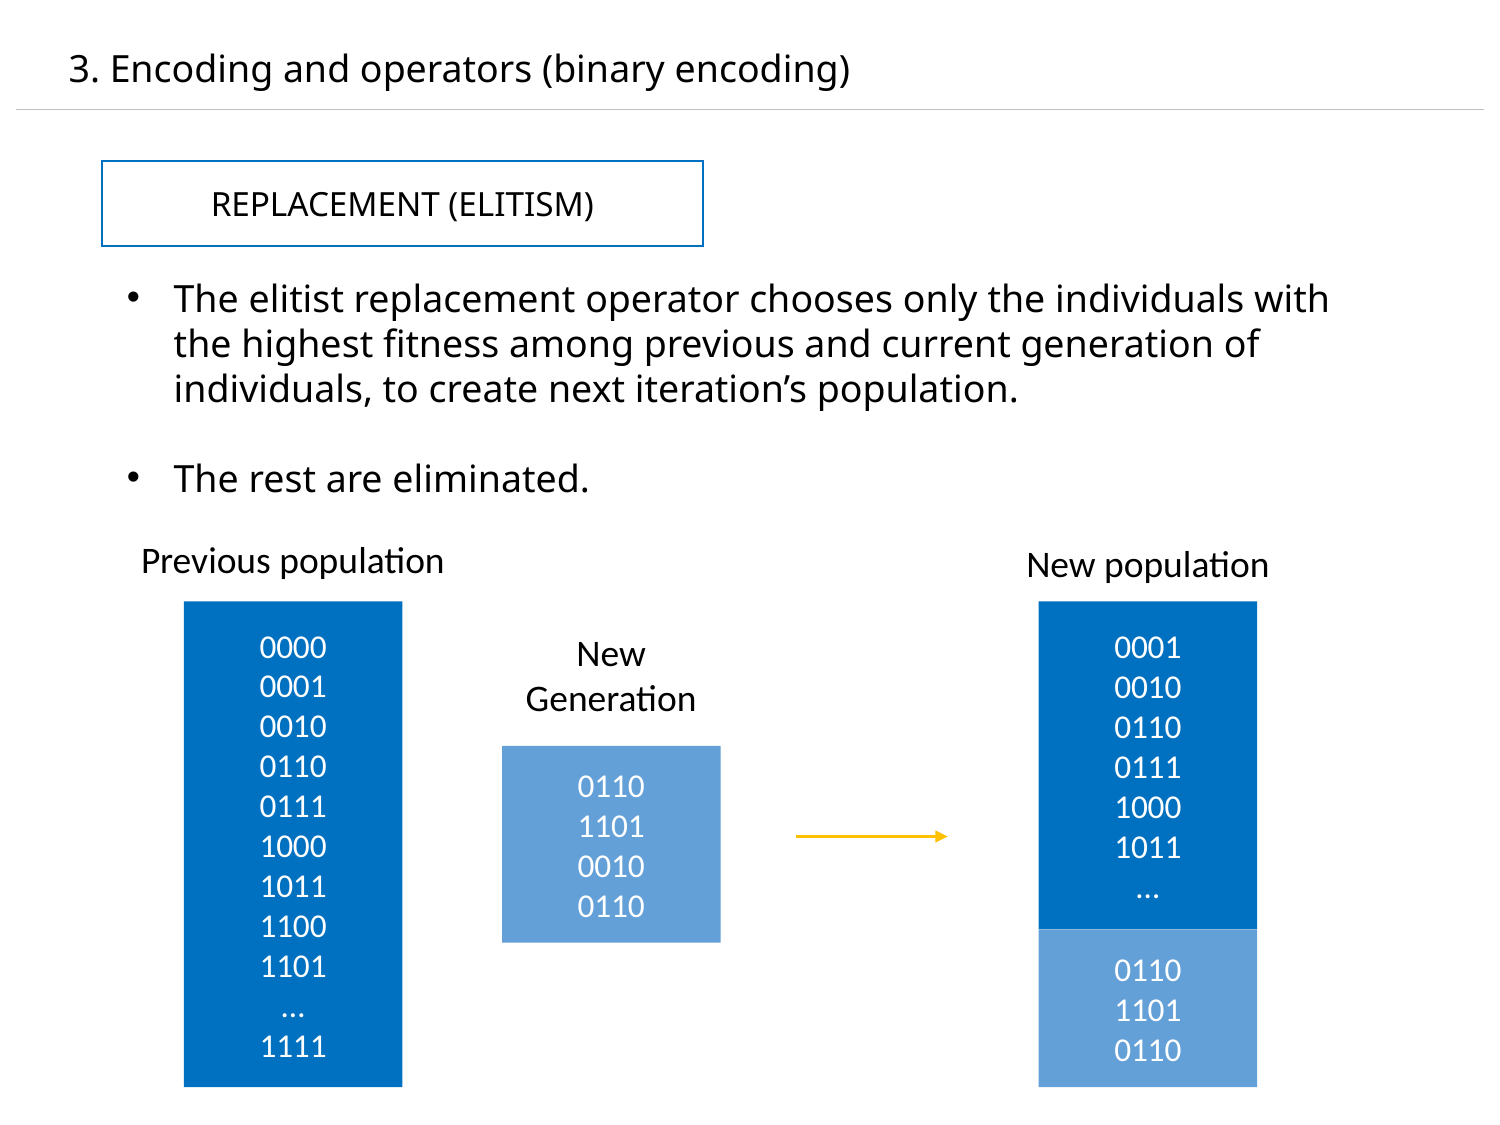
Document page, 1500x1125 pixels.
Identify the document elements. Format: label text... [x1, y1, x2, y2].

text_box REPLACEMENT (ELITISM) [101, 160, 704, 247]
text_box 0000 0001 0010 0110 0111 1000 1011 1100 1101 … 1111 [183, 600, 403, 1088]
text_box 0110 1101 0010 0110 [501, 745, 722, 944]
text_box The elitist replacement operator chooses only the individuals with the highest fitness among previous and current generation of individuals, to create next iteration’s population. The rest are eliminated. [112, 267, 1404, 507]
text_box Previous population [126, 528, 460, 589]
text_box 0110 1101 0110 [1038, 928, 1258, 1088]
text_box 0001 0010 0110 0111 1000 1011 … [1038, 600, 1258, 928]
text_box 3. Encoding and operators (binary encoding) [53, 37, 866, 98]
text_box New population [1011, 532, 1285, 592]
text_box New Generation [510, 621, 712, 726]
